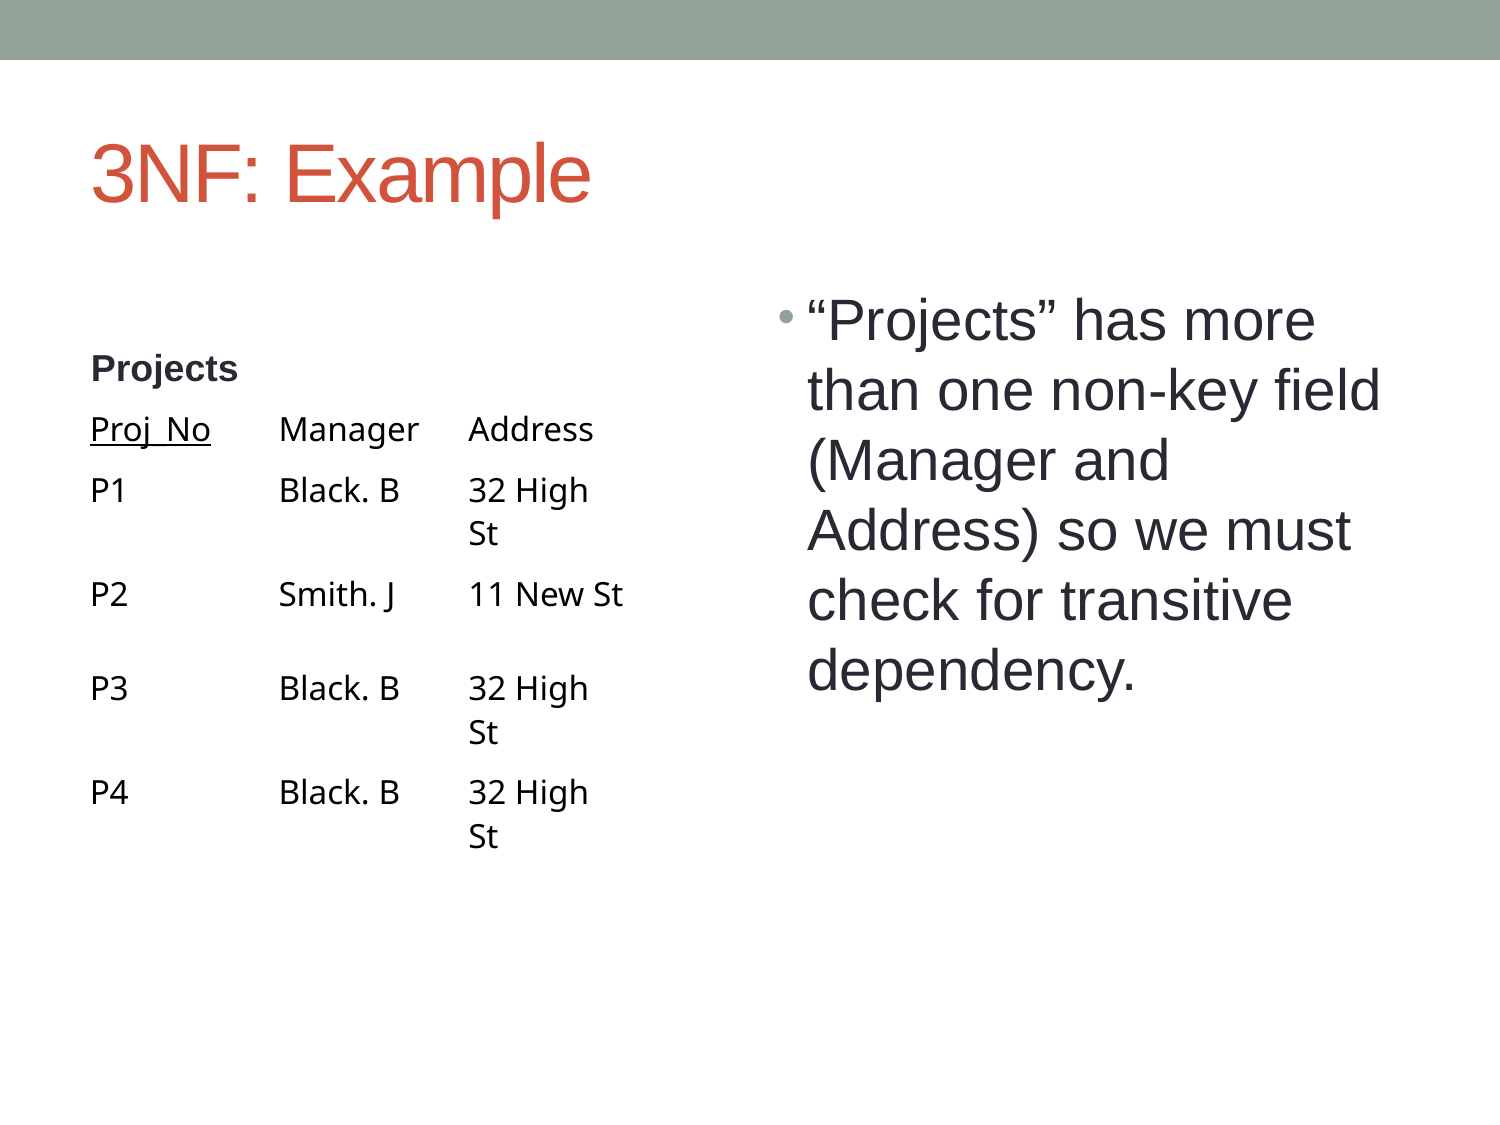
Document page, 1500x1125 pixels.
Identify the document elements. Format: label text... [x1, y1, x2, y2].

table_header Manager [264, 397, 454, 458]
table_cell 32 High St [454, 761, 642, 865]
table_header Proj_No [75, 397, 264, 458]
table_cell P4 [75, 761, 264, 865]
table_cell 32 High St [454, 656, 642, 761]
table_cell Black. B [264, 761, 454, 865]
table_cell Black. B [264, 656, 454, 761]
table_cell Smith. J [264, 562, 454, 656]
table_cell P2 [75, 562, 264, 656]
table_header Address [454, 397, 642, 458]
table_cell 32 High St [454, 458, 642, 562]
title 3NF: Example [75, 87, 1425, 250]
table_cell P1 [75, 458, 264, 562]
table_cell Black. B [264, 458, 454, 562]
table_cell 11 New St [454, 562, 642, 656]
text_box Projects [76, 336, 254, 397]
table_cell P3 [75, 656, 264, 761]
list “Projects” has more than one non-key field (Manager and Address) so we must check for transitive dependency. [762, 274, 1425, 1049]
